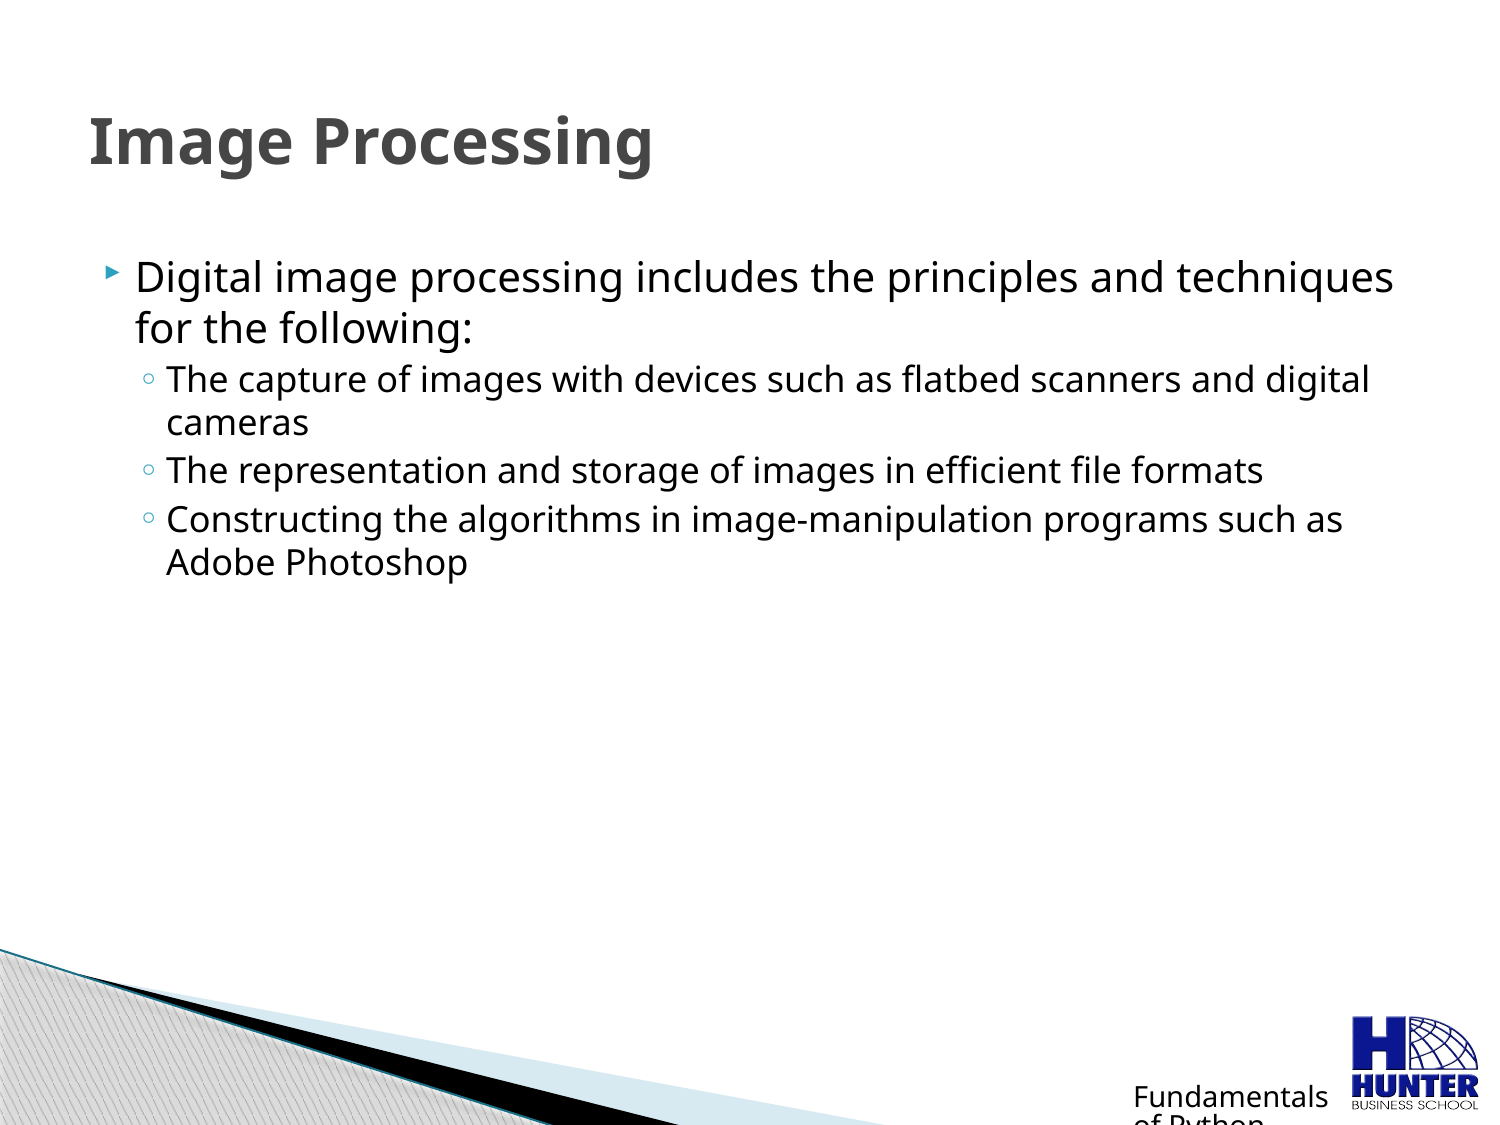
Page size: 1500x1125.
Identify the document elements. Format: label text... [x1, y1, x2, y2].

list Digital image processing includes the principles and techniques for the following: The capture of images with devices such as flatbed scanners and digital cameras The representation and storage of images in efficient file formats Constructing the algorithms in image-manipulation programs such as Adobe Photoshop [75, 243, 1425, 986]
picture [1352, 1016, 1479, 1111]
footer Fundamentals of Python [1118, 1065, 1352, 1125]
title Image Processing [75, 45, 1425, 233]
